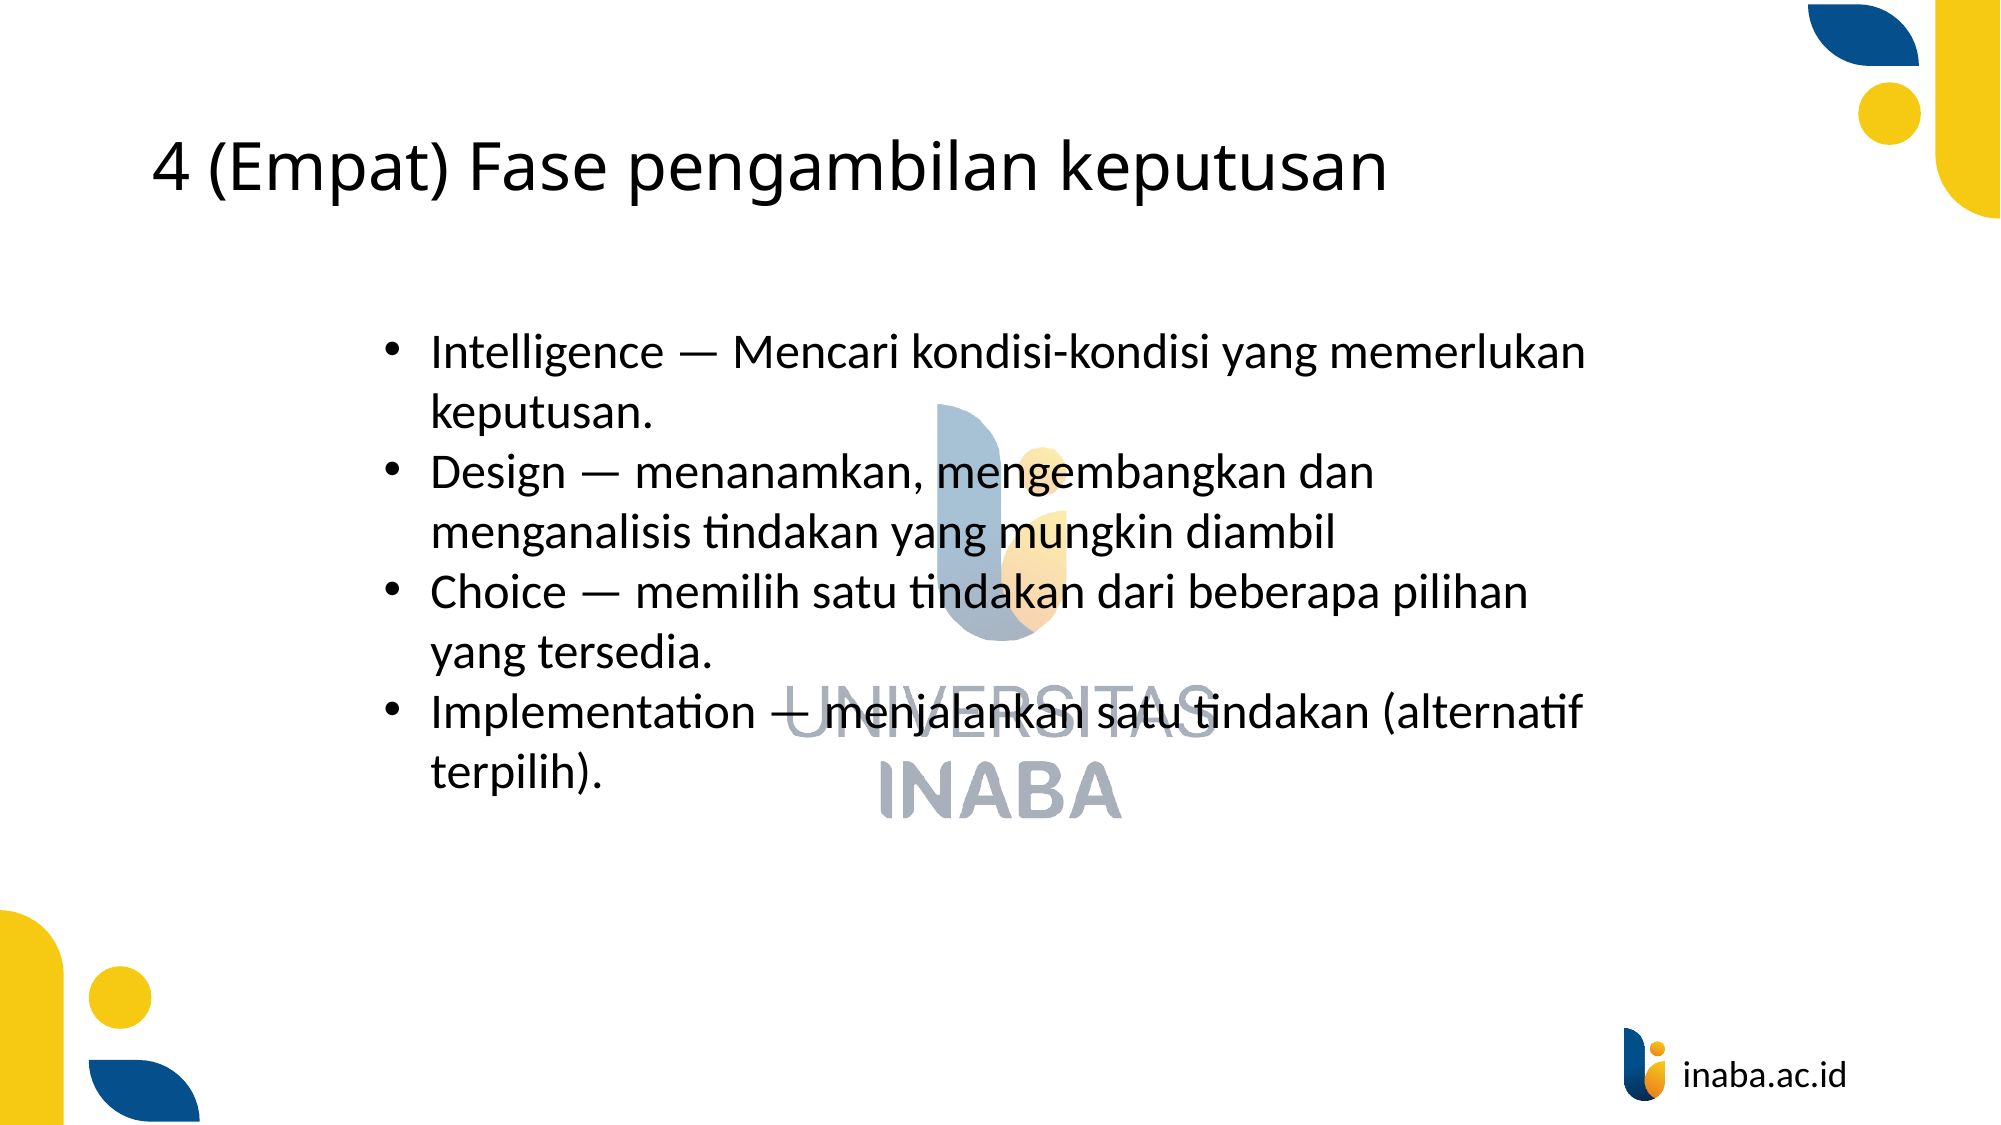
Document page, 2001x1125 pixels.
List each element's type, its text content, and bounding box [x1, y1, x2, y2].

title 4 (Empat) Fase pengambilan keputusan [137, 59, 1863, 278]
picture [1624, 1028, 1665, 1101]
text_box Intelligence — Mencari kondisi-kondisi yang memerlukan keputusan. Design — menanamkan, mengembangkan dan menganalisis tindakan yang mungkin diambil Choice — memilih satu tindakan dari beberapa pilihan yang tersedia. Implementation — menjalankan satu tindakan (alternatif terpilih). [368, 310, 1647, 866]
